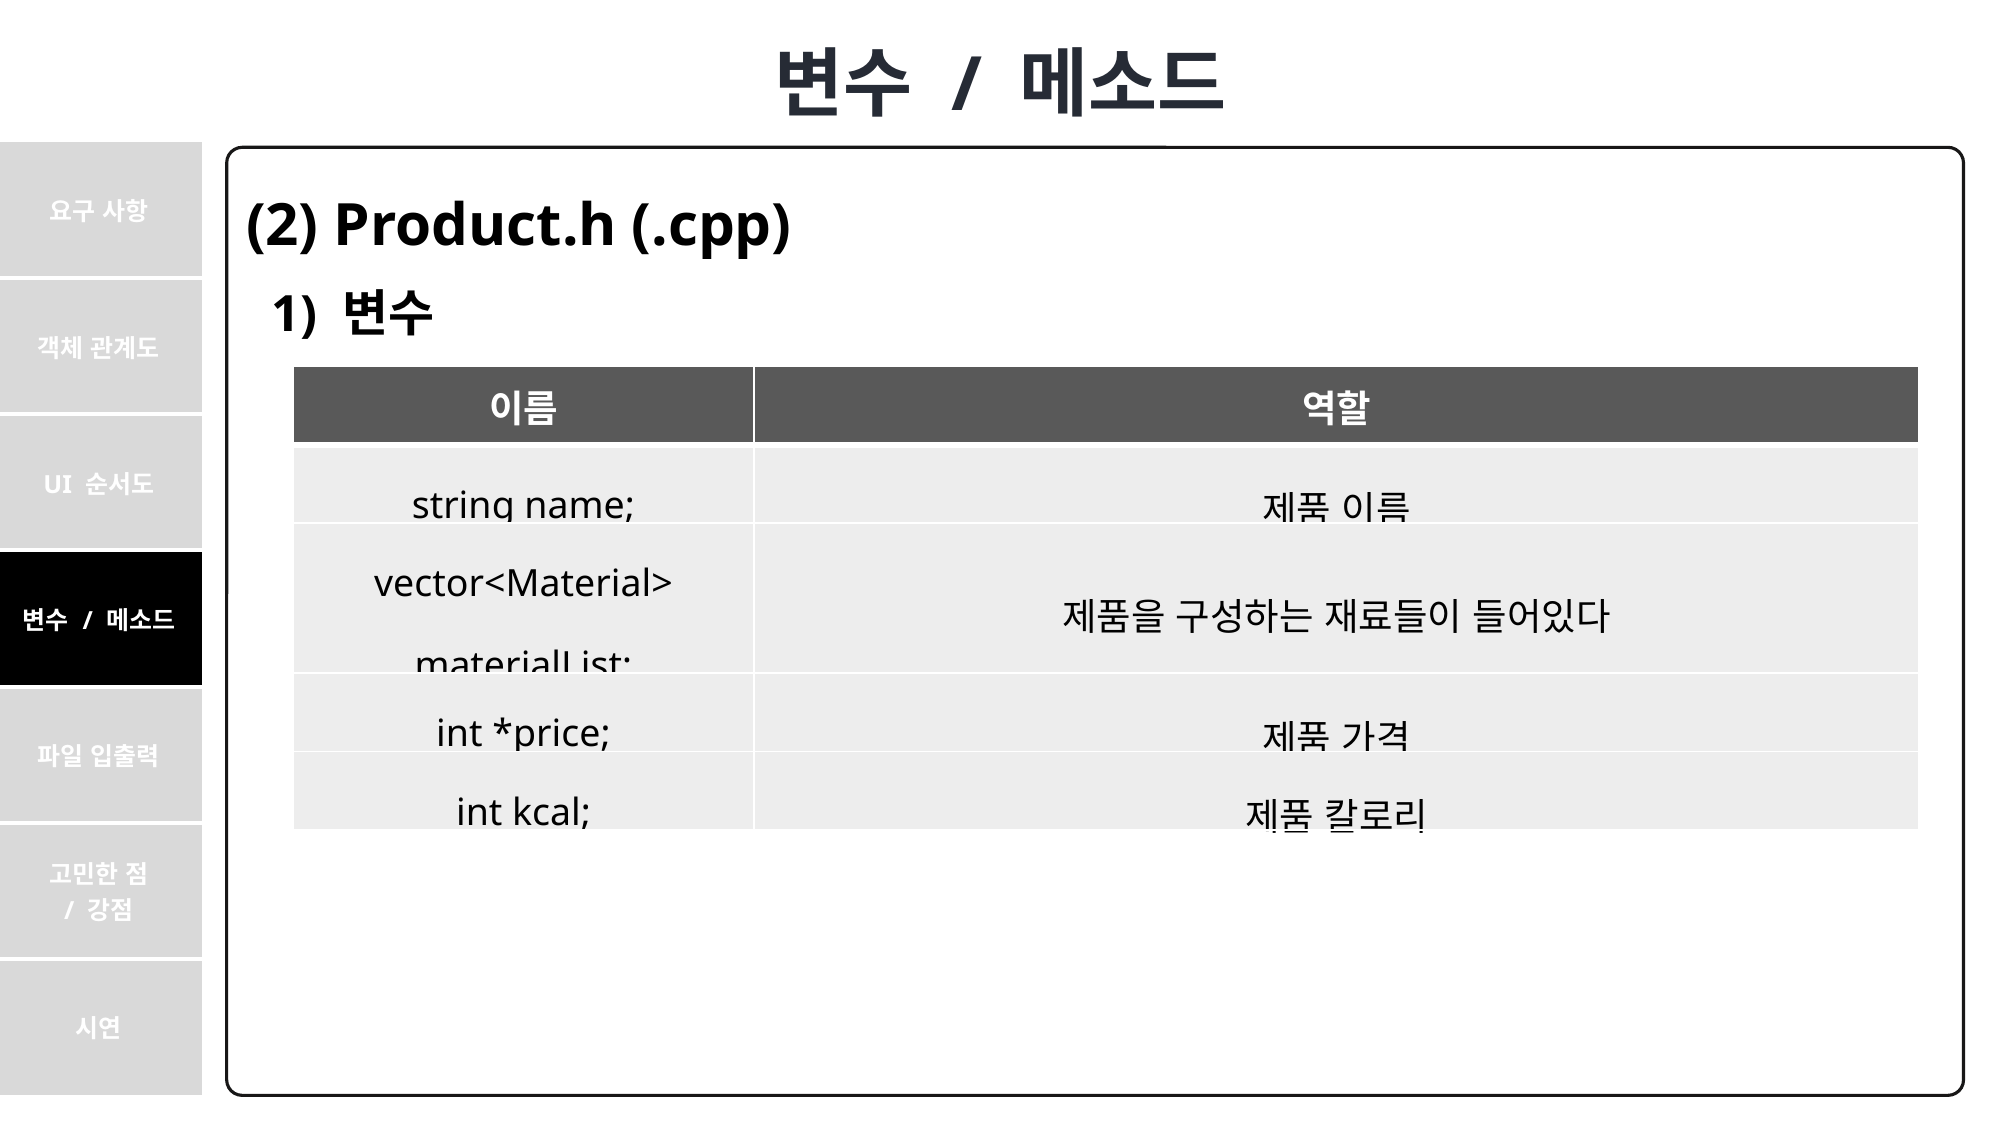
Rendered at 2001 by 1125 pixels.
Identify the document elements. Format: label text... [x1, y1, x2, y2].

table_cell 제품을 구성하는 재료들이 들어있다 [755, 524, 1918, 672]
table_cell 변수 / 메소드 [0, 552, 202, 685]
table_header 이름 [294, 367, 753, 442]
table_header 요구 사항 [0, 142, 202, 276]
table_cell 객체 관계도 [0, 280, 202, 412]
table_cell UI 순서도 [0, 416, 202, 548]
text_box 변수 / 메소드 [1, 0, 2000, 133]
table_cell 제품 이름 [755, 448, 1918, 522]
table_cell 제품 칼로리 [755, 752, 1918, 829]
table_cell string name; [294, 448, 753, 522]
table_cell vector<Material> materialList; [294, 524, 753, 672]
text_box (2) Product.h (.cpp) 1) 변수 [225, 146, 1965, 1097]
table_cell 제품 가격 [755, 674, 1918, 751]
table_cell int kcal; [294, 752, 753, 829]
table_header 역할 [755, 367, 1918, 442]
table_cell 고민한 점 / 강점 [0, 825, 202, 957]
table_cell 파일 입출력 [0, 689, 202, 821]
table_cell 시연 [0, 961, 202, 1095]
table_cell int *price; [294, 674, 753, 751]
